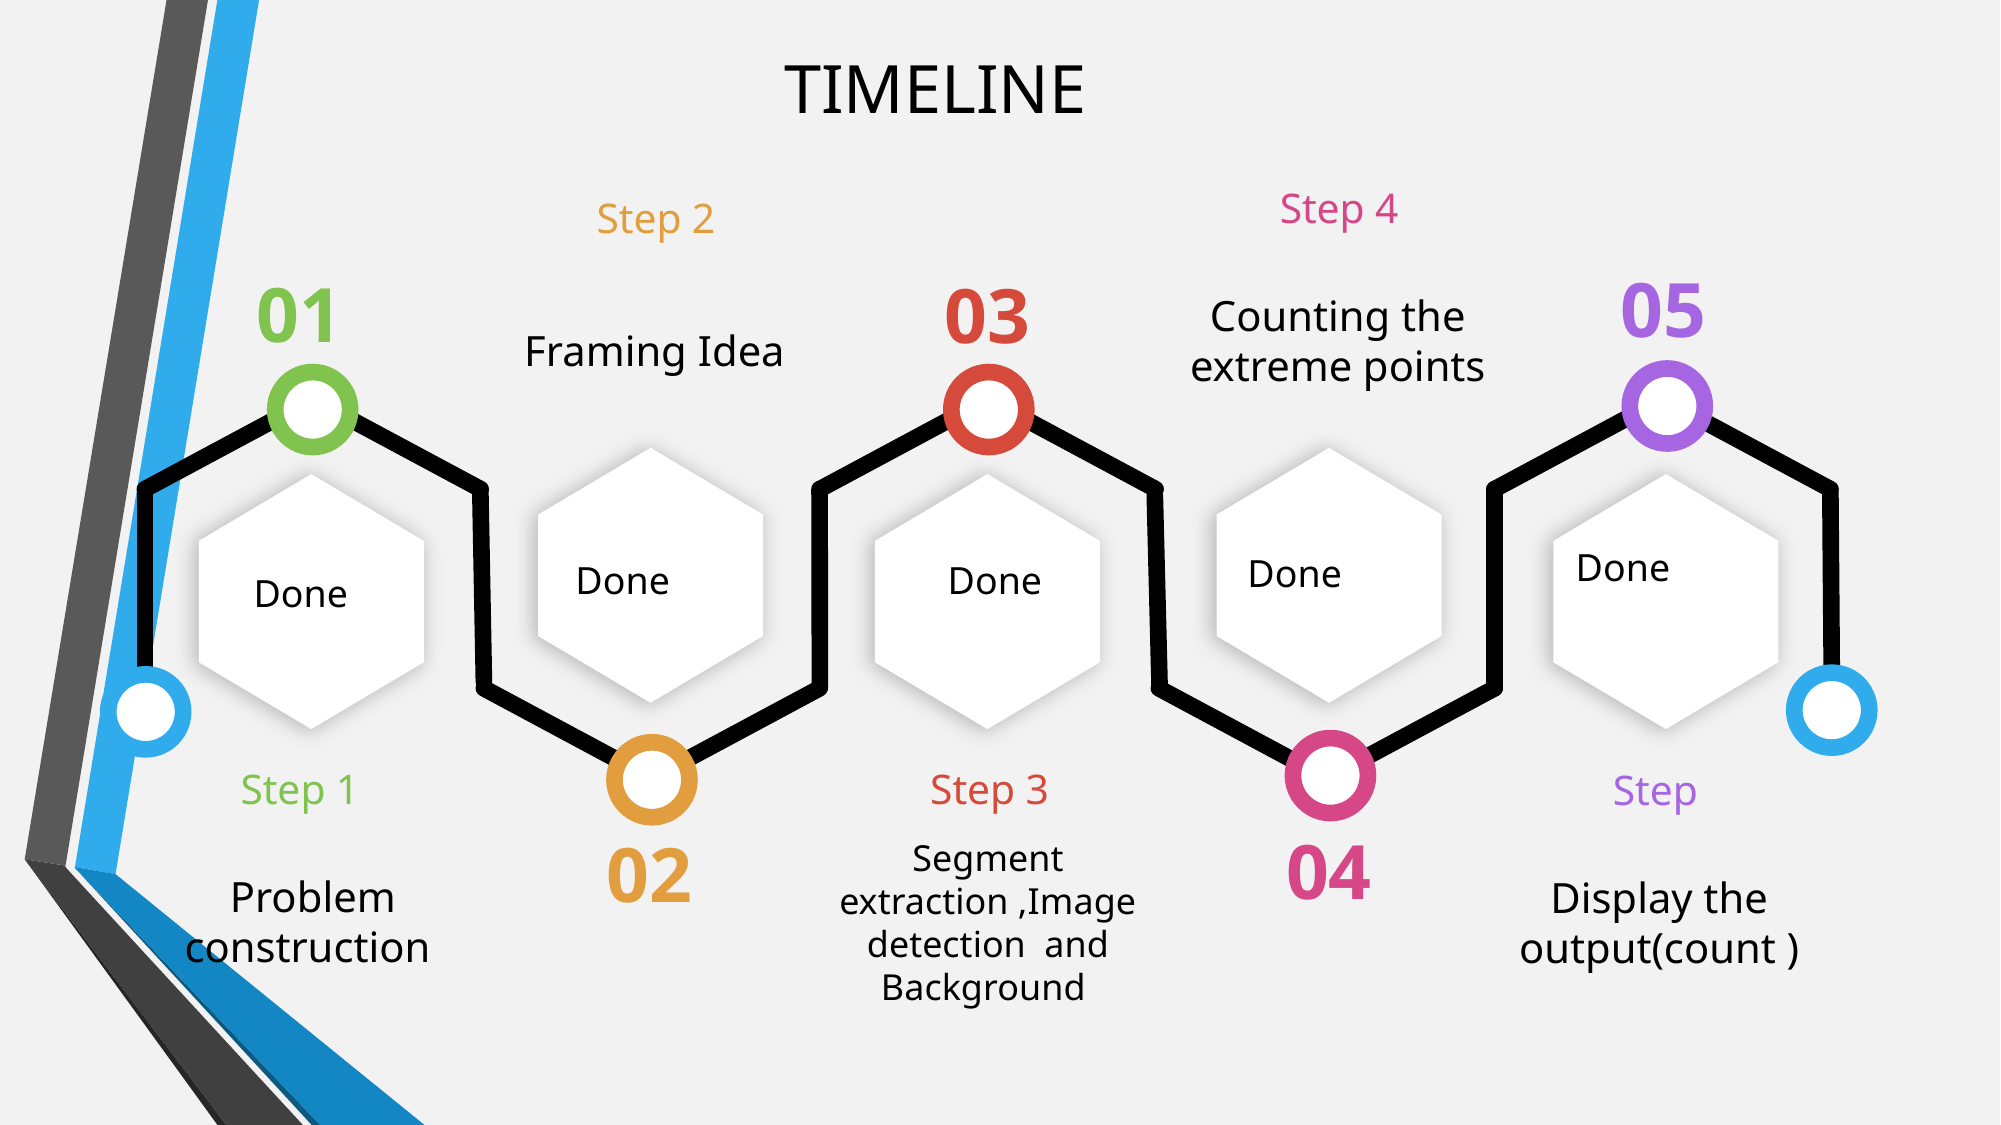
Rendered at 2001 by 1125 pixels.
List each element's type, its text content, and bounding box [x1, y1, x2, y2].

list Step 2 [486, 184, 826, 249]
text_box Done [1232, 543, 1430, 603]
list Step 3 [819, 756, 1160, 821]
text_box Done [933, 550, 1067, 610]
list Framing Idea [484, 254, 825, 445]
text_box Done [1560, 536, 1758, 597]
list Step 1 [144, 756, 484, 821]
list Step [1491, 756, 1831, 821]
list Display the output(count ) [1489, 826, 1829, 1017]
title TIMELINE [73, 34, 1798, 140]
list Segment extraction ,Image detection and Background [818, 826, 1158, 1017]
text_box Done [560, 550, 714, 610]
text_box Done [238, 562, 373, 623]
list Problem construction [143, 826, 483, 1017]
list Step 4 [1169, 175, 1509, 240]
list Counting the extreme points [1167, 245, 1508, 436]
